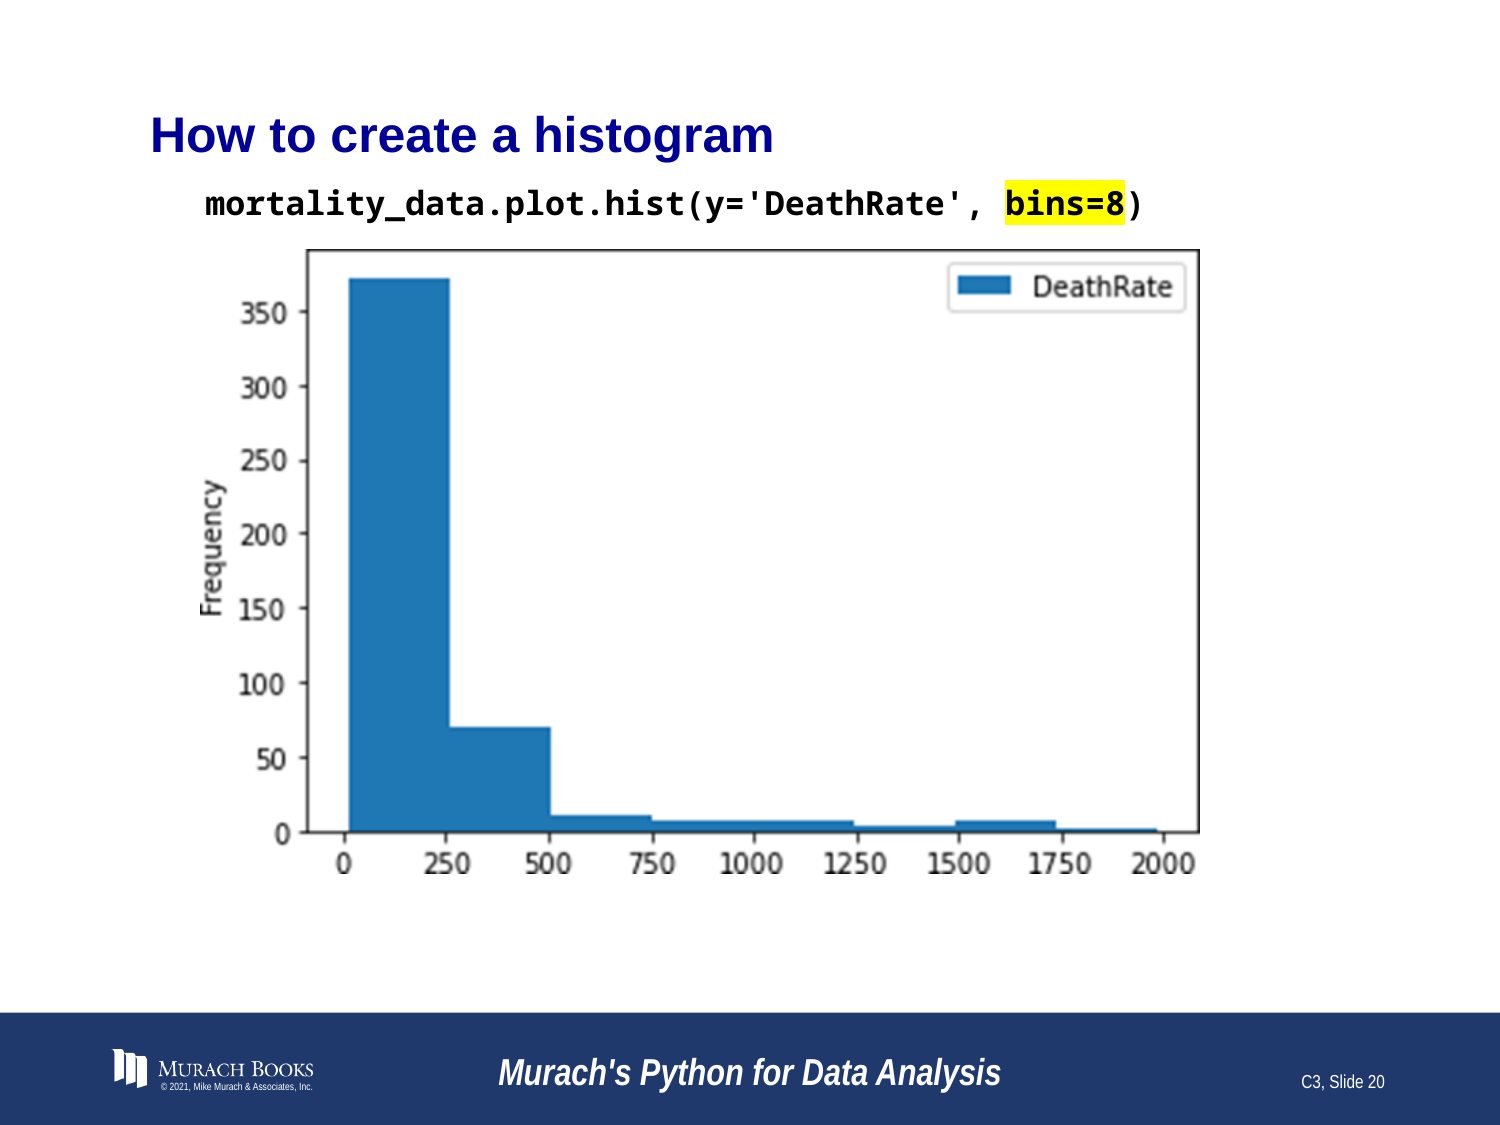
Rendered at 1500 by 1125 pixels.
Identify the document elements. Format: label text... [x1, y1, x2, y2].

title How to create a histogram [150, 102, 1350, 164]
footer © 2021, Mike Murach & Associates, Inc. [12, 1025, 463, 1100]
list mortality_data.plot.hist(y='DeathRate', bins=8) [133, 174, 1346, 538]
slide_number Murach's Python for Data Analysis [463, 1025, 1050, 1100]
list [199, 249, 1201, 874]
slide_number C3, Slide 20 [1087, 1025, 1400, 1100]
